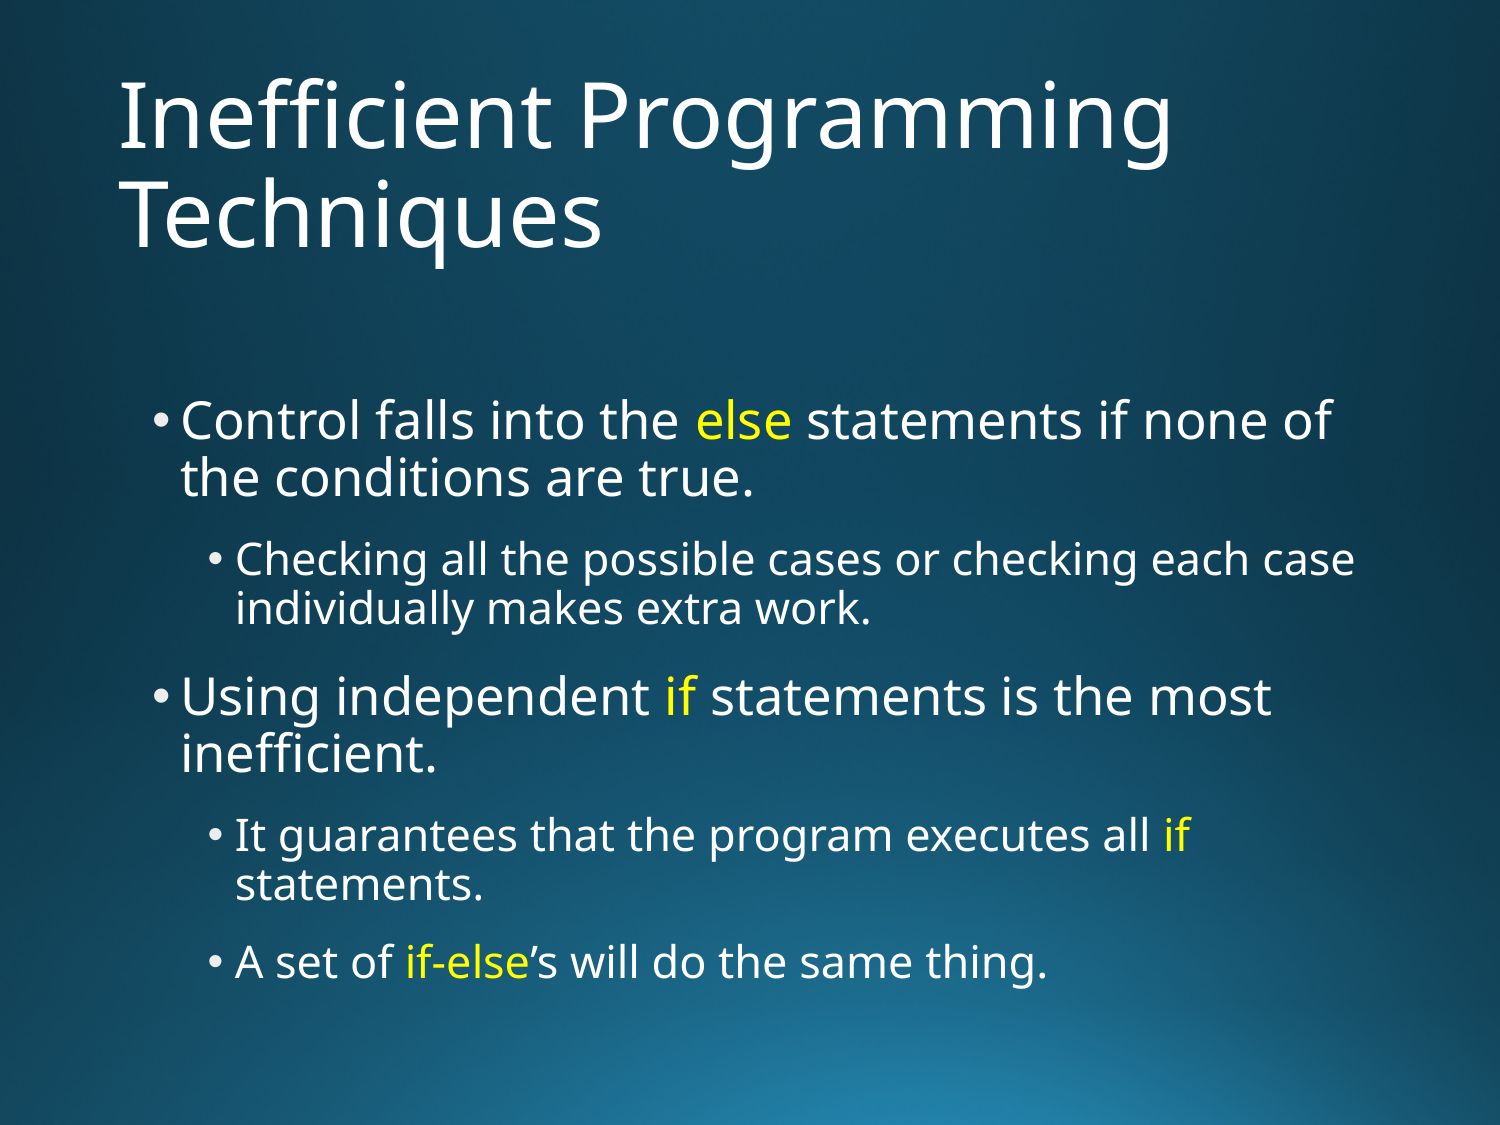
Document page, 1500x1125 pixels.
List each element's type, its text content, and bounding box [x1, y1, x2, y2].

picture [0, 0, 1500, 1125]
list Control falls into the else statements if none of the conditions are true. Checking all the possible cases or checking each case individually makes extra work. Using independent if statements is the most inefficient. It guarantees that the program executes all if statements. A set of if-else’s will do the same thing. [137, 287, 1397, 1002]
title Inefficient Programming Techniques [103, 59, 1397, 278]
